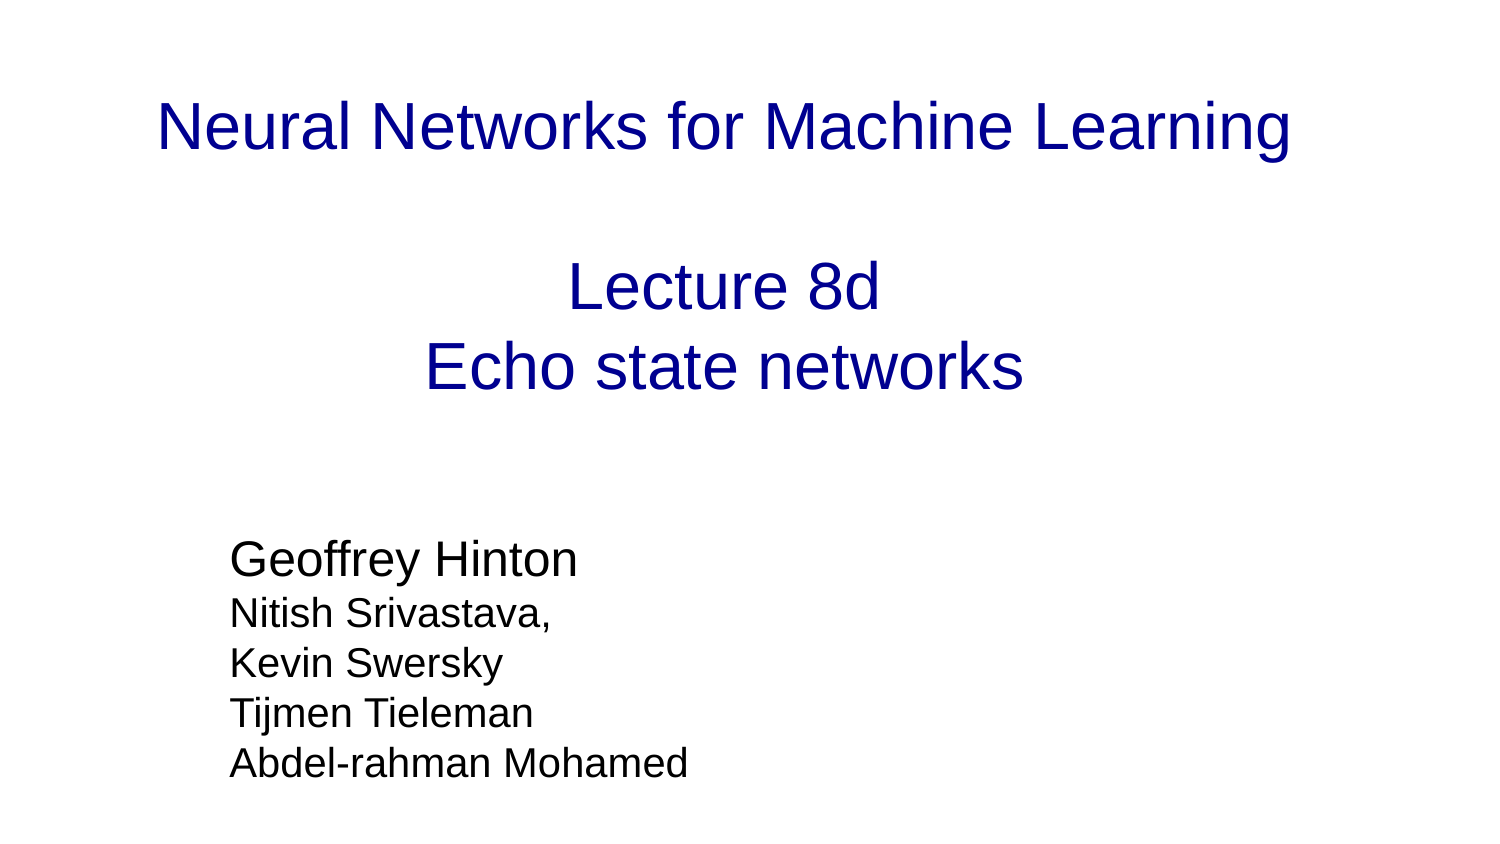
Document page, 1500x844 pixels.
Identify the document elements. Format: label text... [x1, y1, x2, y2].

title Neural Networks for Machine Learning Lecture 8d Echo state networks [0, 37, 1500, 448]
